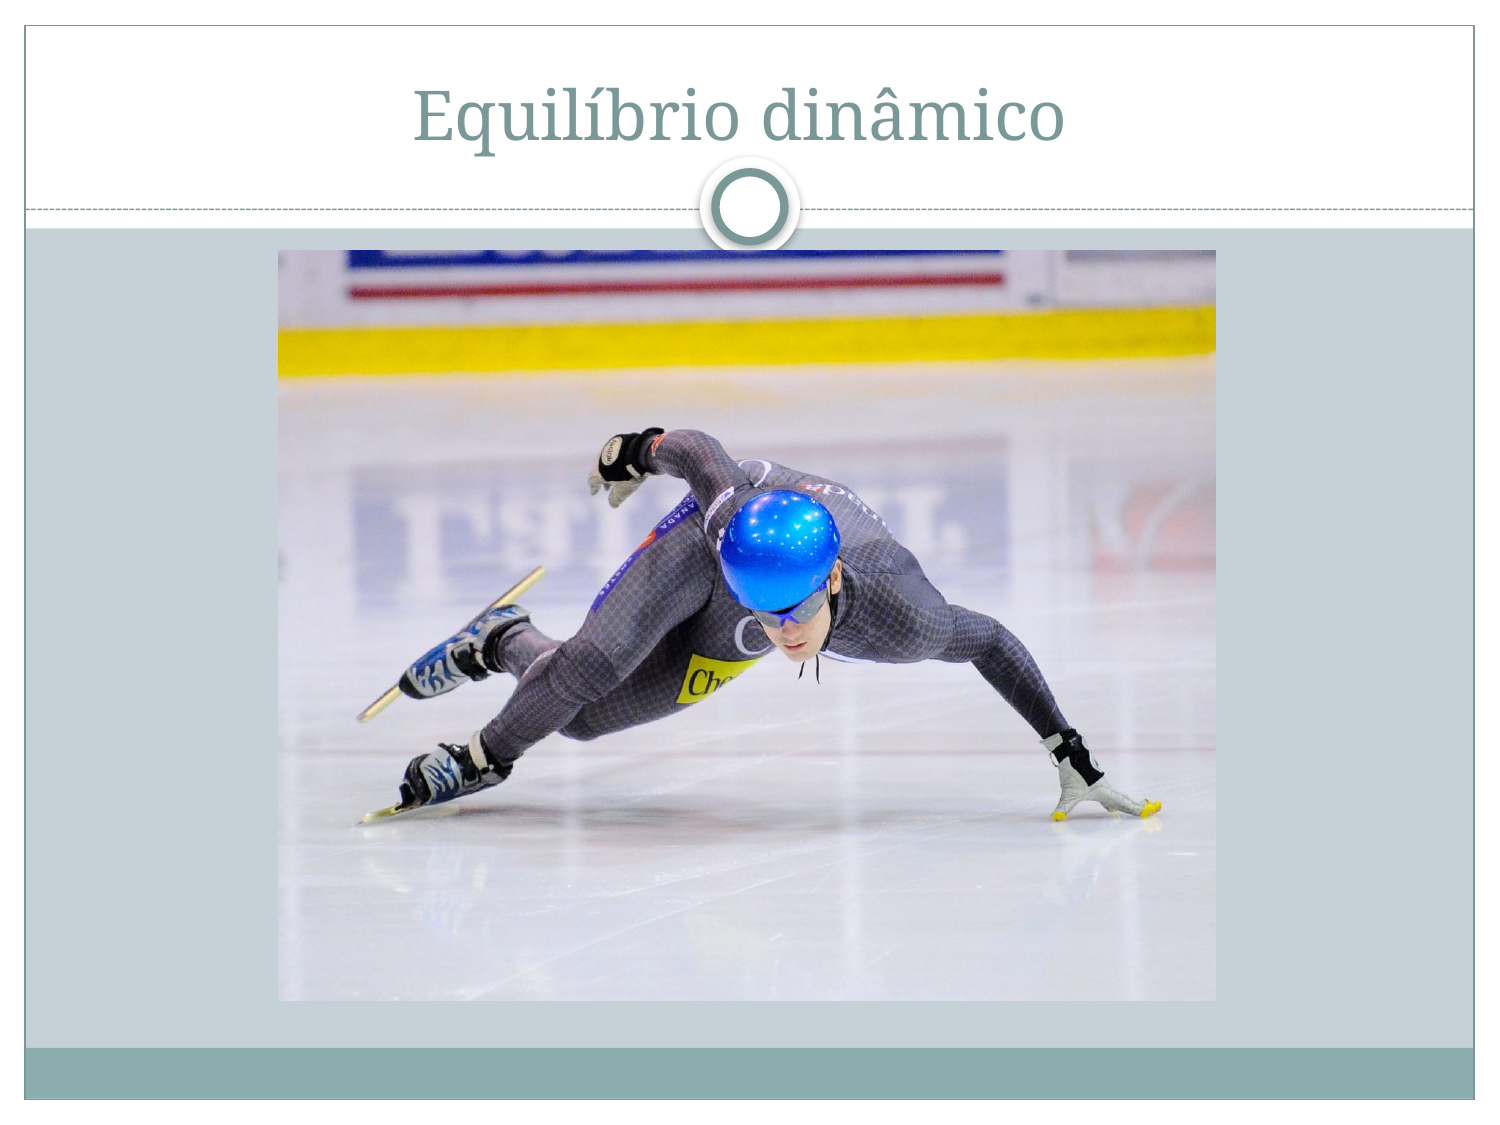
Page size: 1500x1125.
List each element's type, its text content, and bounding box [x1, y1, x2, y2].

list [278, 250, 1216, 1001]
title Equilíbrio dinâmico [49, 37, 1450, 162]
